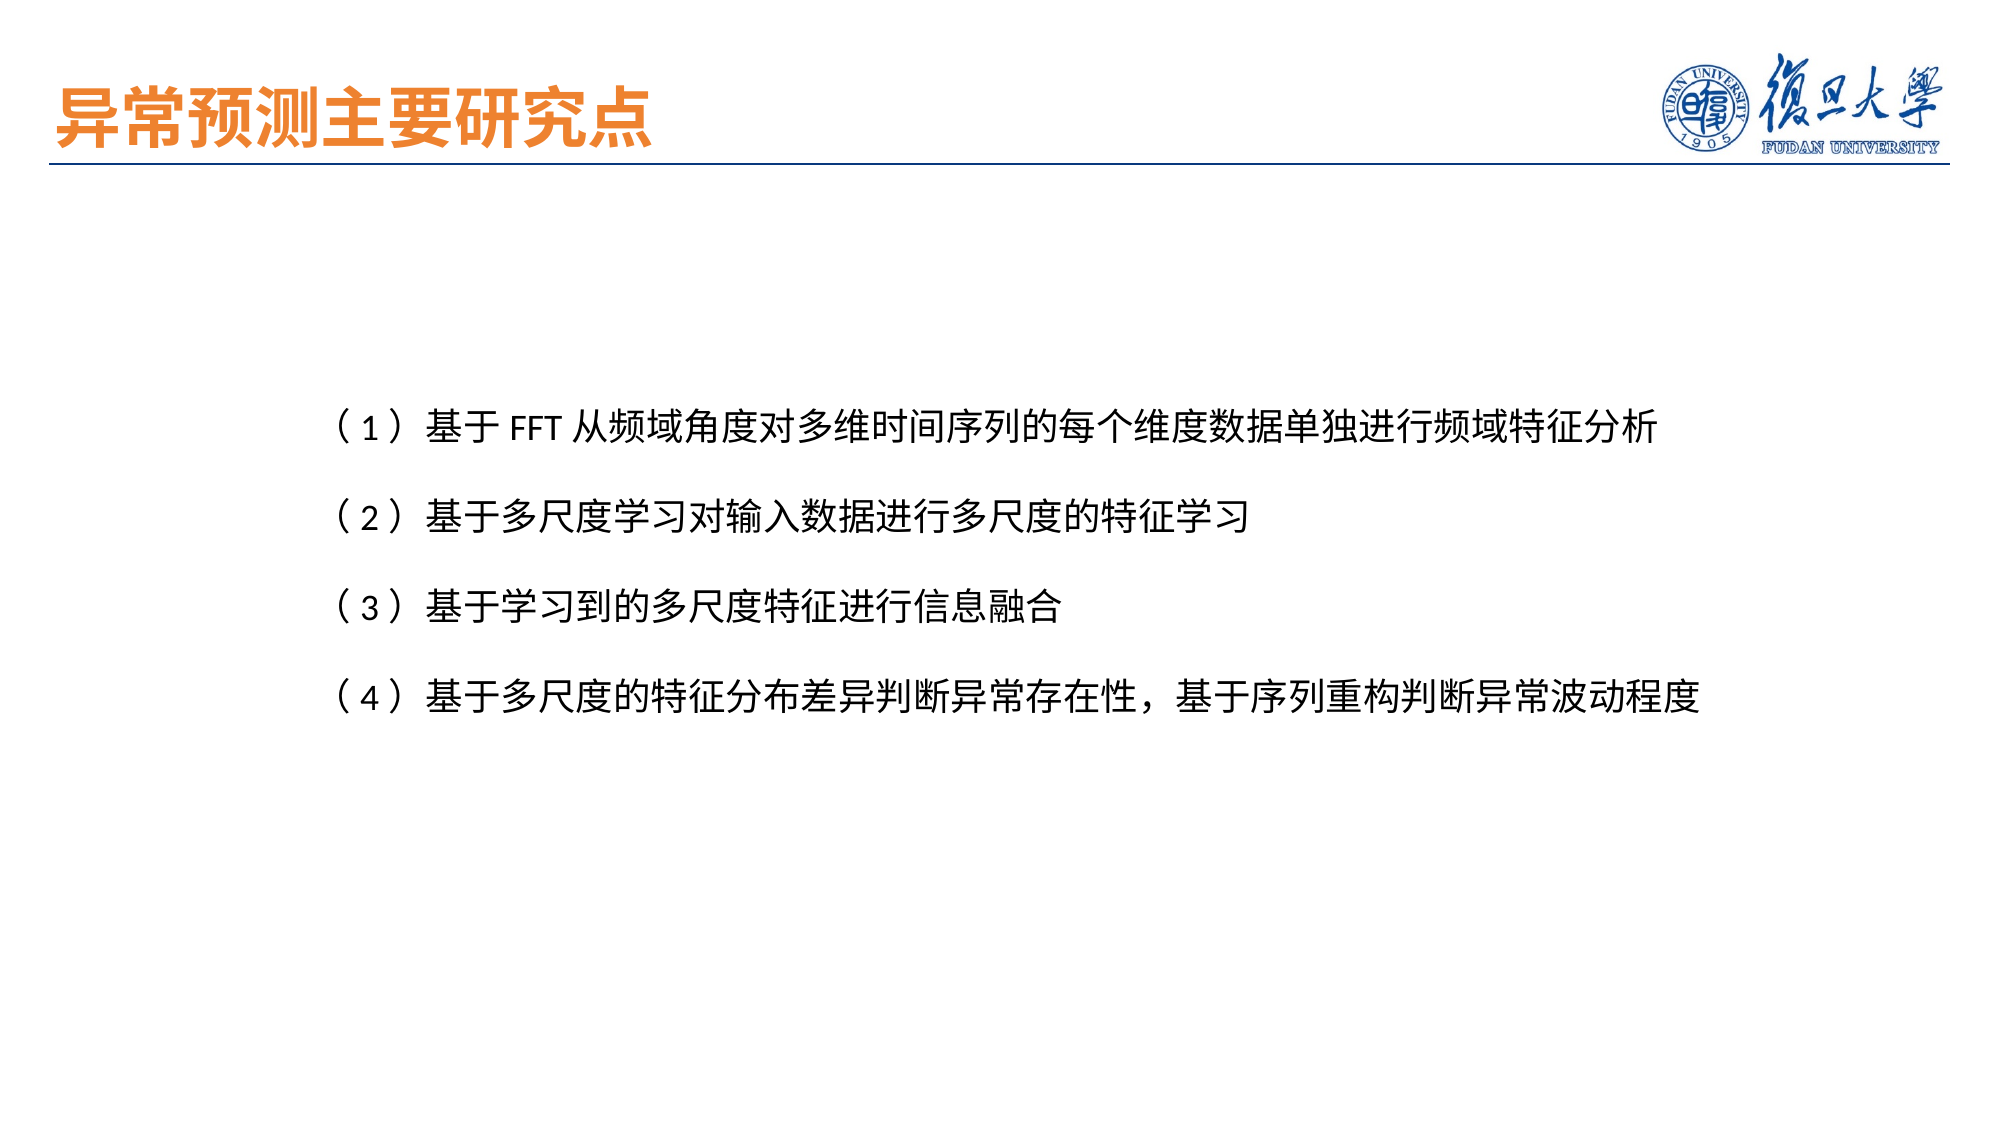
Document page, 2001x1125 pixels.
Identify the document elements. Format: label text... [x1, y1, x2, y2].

text_box 异常预测主要研究点 [39, 68, 1139, 164]
text_box （1）基于FFT从频域角度对多维时间序列的每个维度数据单独进行频域特征分析 （2）基于多尺度学习对输入数据进行多尺度的特征学习 （3）基于学习到的多尺度特征进行信息融合 （4）基于多尺度的特征分布差异判断异常存在性，基于序列重构判断异常波动程度 [298, 395, 1760, 726]
picture [1652, 45, 1951, 158]
